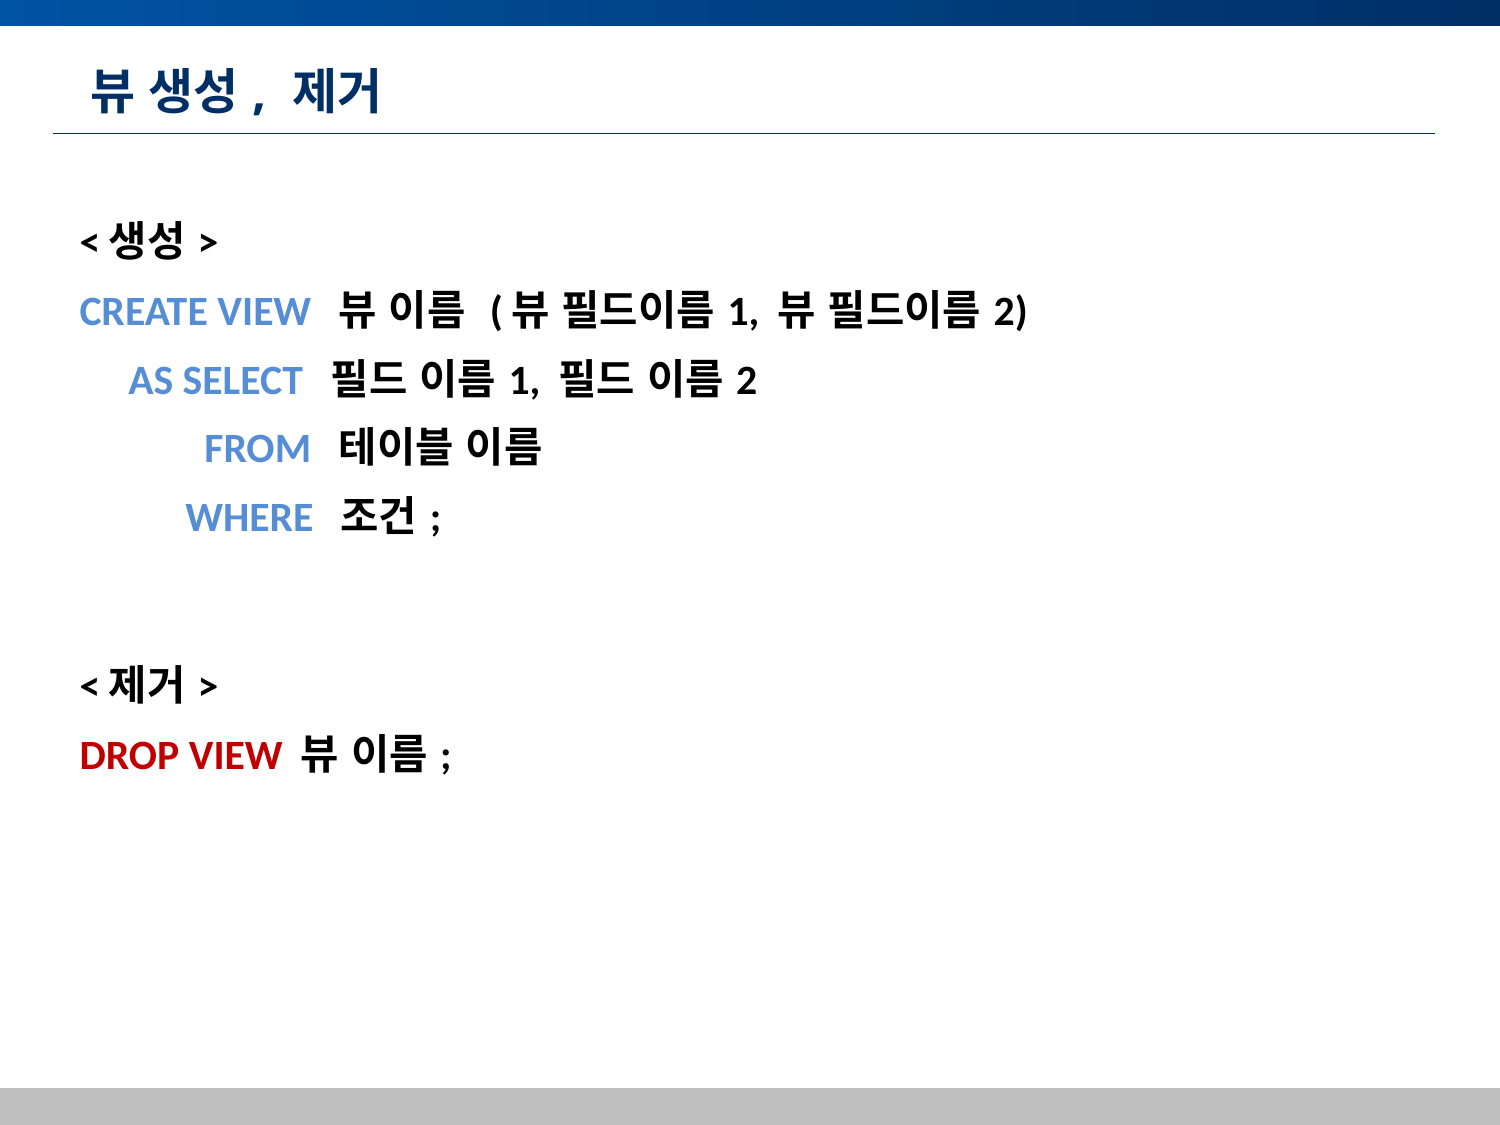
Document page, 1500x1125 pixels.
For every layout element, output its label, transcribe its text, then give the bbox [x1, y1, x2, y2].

title 뷰 생성, 제거 [75, 45, 1425, 132]
list <생성> CREATE VIEW 뷰 이름 (뷰 필드이름1, 뷰 필드이름2) AS SELECT 필드 이름1, 필드 이름2 FROM 테이블 이름 WHERE 조건; <제거> DROP VIEW 뷰 이름; [64, 150, 1425, 1012]
